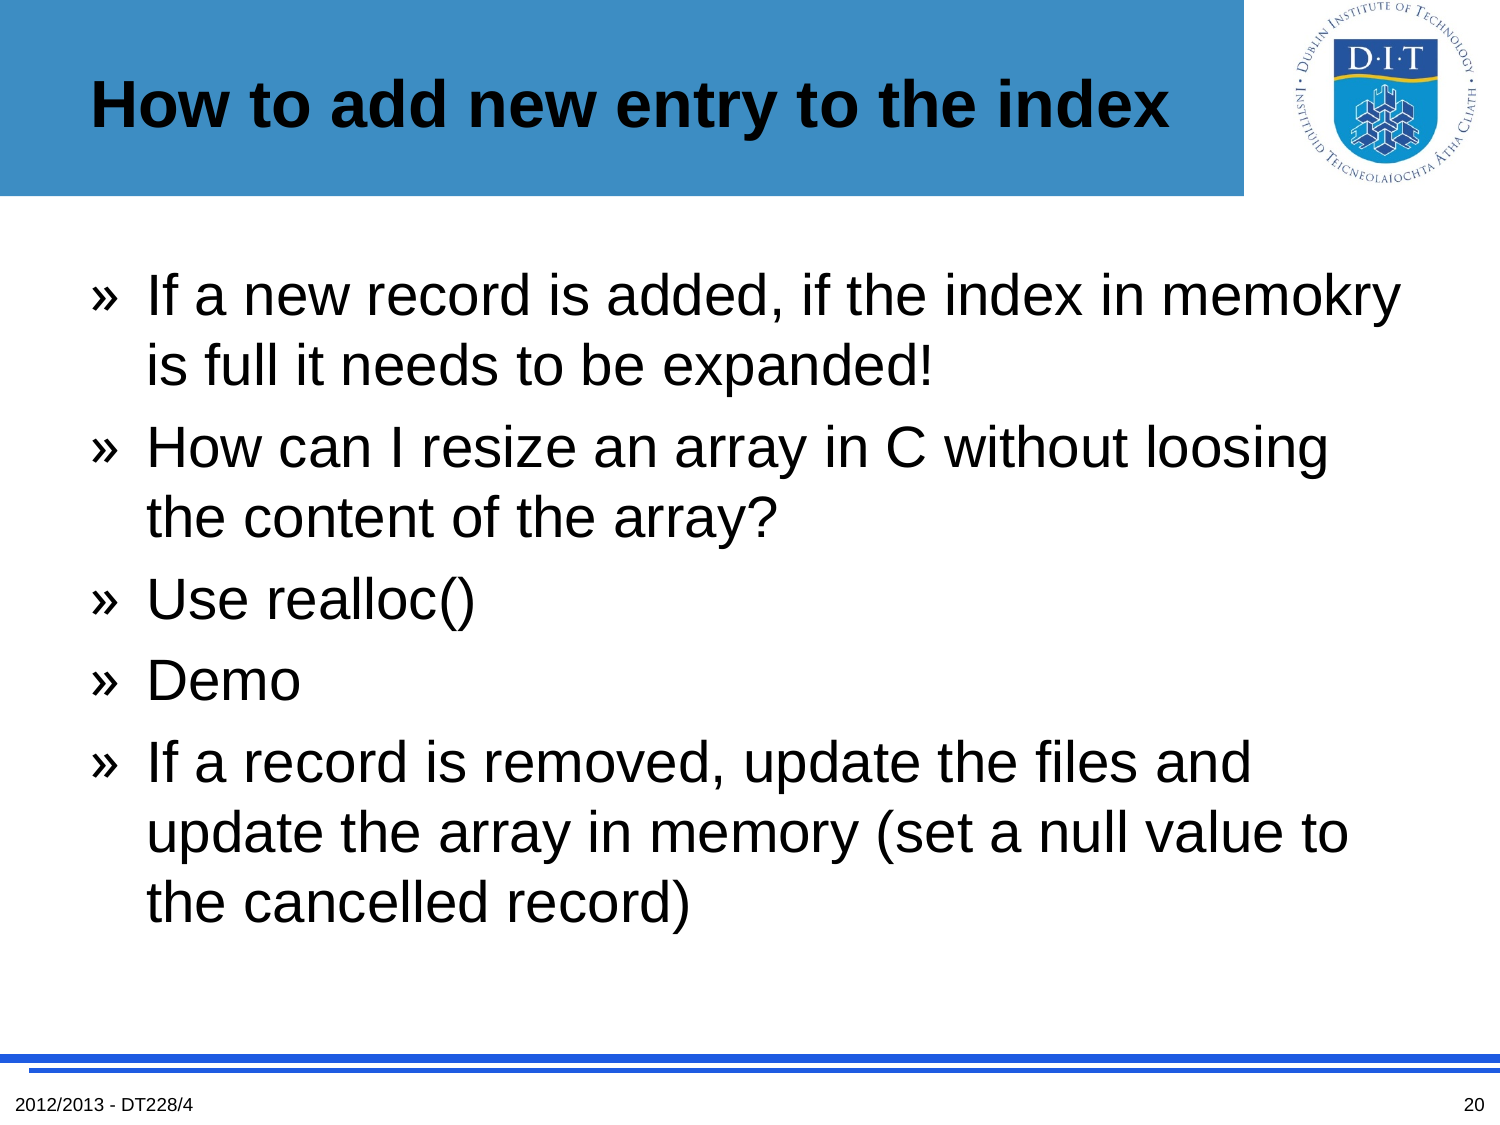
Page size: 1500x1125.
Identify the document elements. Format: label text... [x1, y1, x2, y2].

picture [1293, 0, 1478, 185]
slide_number 20 [1149, 1084, 1500, 1125]
title How to add new entry to the index [74, 18, 1200, 182]
slide_number 2012/2013 - DT228/4 [0, 1084, 351, 1125]
list If a new record is added, if the index in memokry is full it needs to be expanded! How can I resize an array in C without loosing the content of the array? Use realloc() Demo If a record is removed, update the files and update the array in memory (set a null value to the cancelled record) [74, 249, 1426, 1051]
